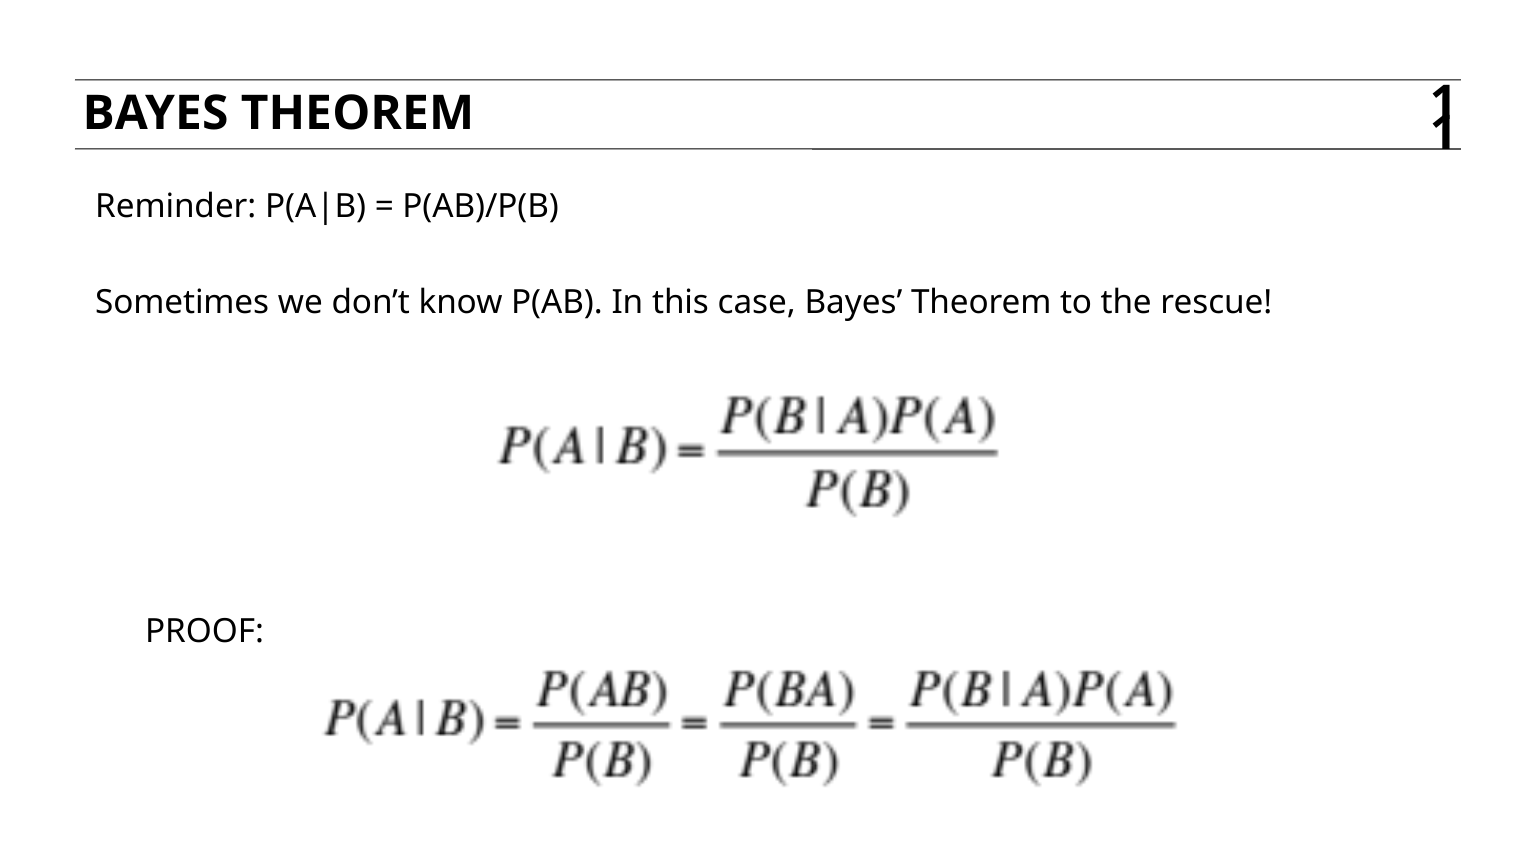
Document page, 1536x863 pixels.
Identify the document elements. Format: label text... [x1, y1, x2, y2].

slide_number 11 [1419, 86, 1461, 138]
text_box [317, 655, 1181, 794]
list Bayes theorem [67, 81, 1118, 132]
text_box PROOF: [130, 593, 393, 657]
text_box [492, 380, 1006, 525]
text_box Reminder: P(A|B) = P(AB)/P(B) Sometimes we don’t know P(AB). In this case, Bayes’ Theorem to the rescue! [80, 168, 1431, 376]
